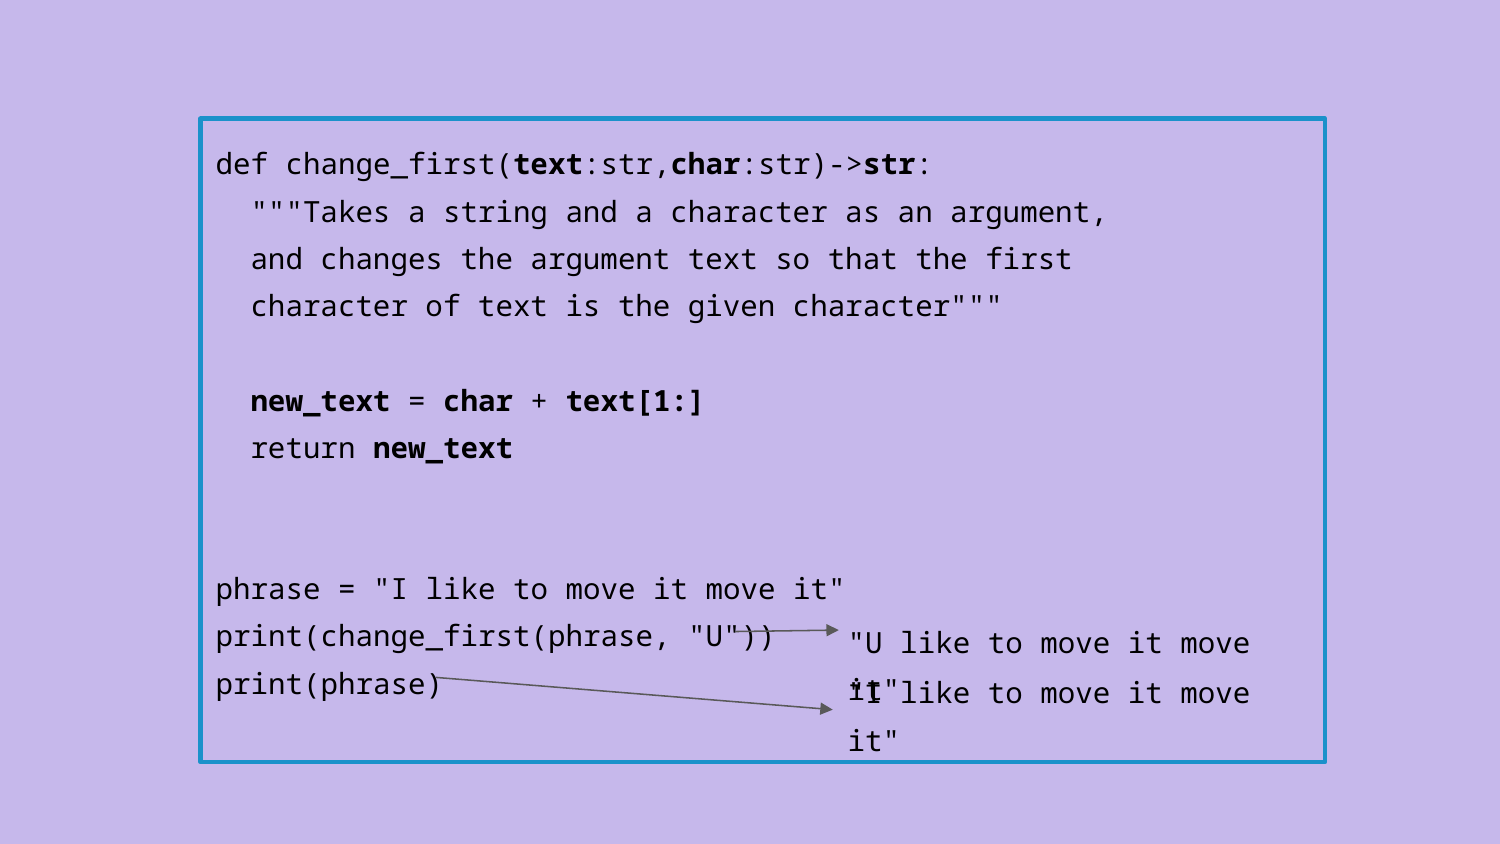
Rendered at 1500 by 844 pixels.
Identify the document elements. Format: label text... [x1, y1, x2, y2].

text_box "U like to move it move it" [832, 597, 1325, 647]
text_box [435, 677, 833, 681]
text_box def change_first(text:str,char:str)->str: """Takes a string and a character as an argument, and changes the argument text so that the first character of text is the given character""" new_text = char + text[1:] return new_text phrase = "I like to move it move it" print(change_first(phrase, "U")) print(phrase) [200, 118, 1325, 763]
text_box "I like to move it move it" [832, 647, 1325, 772]
